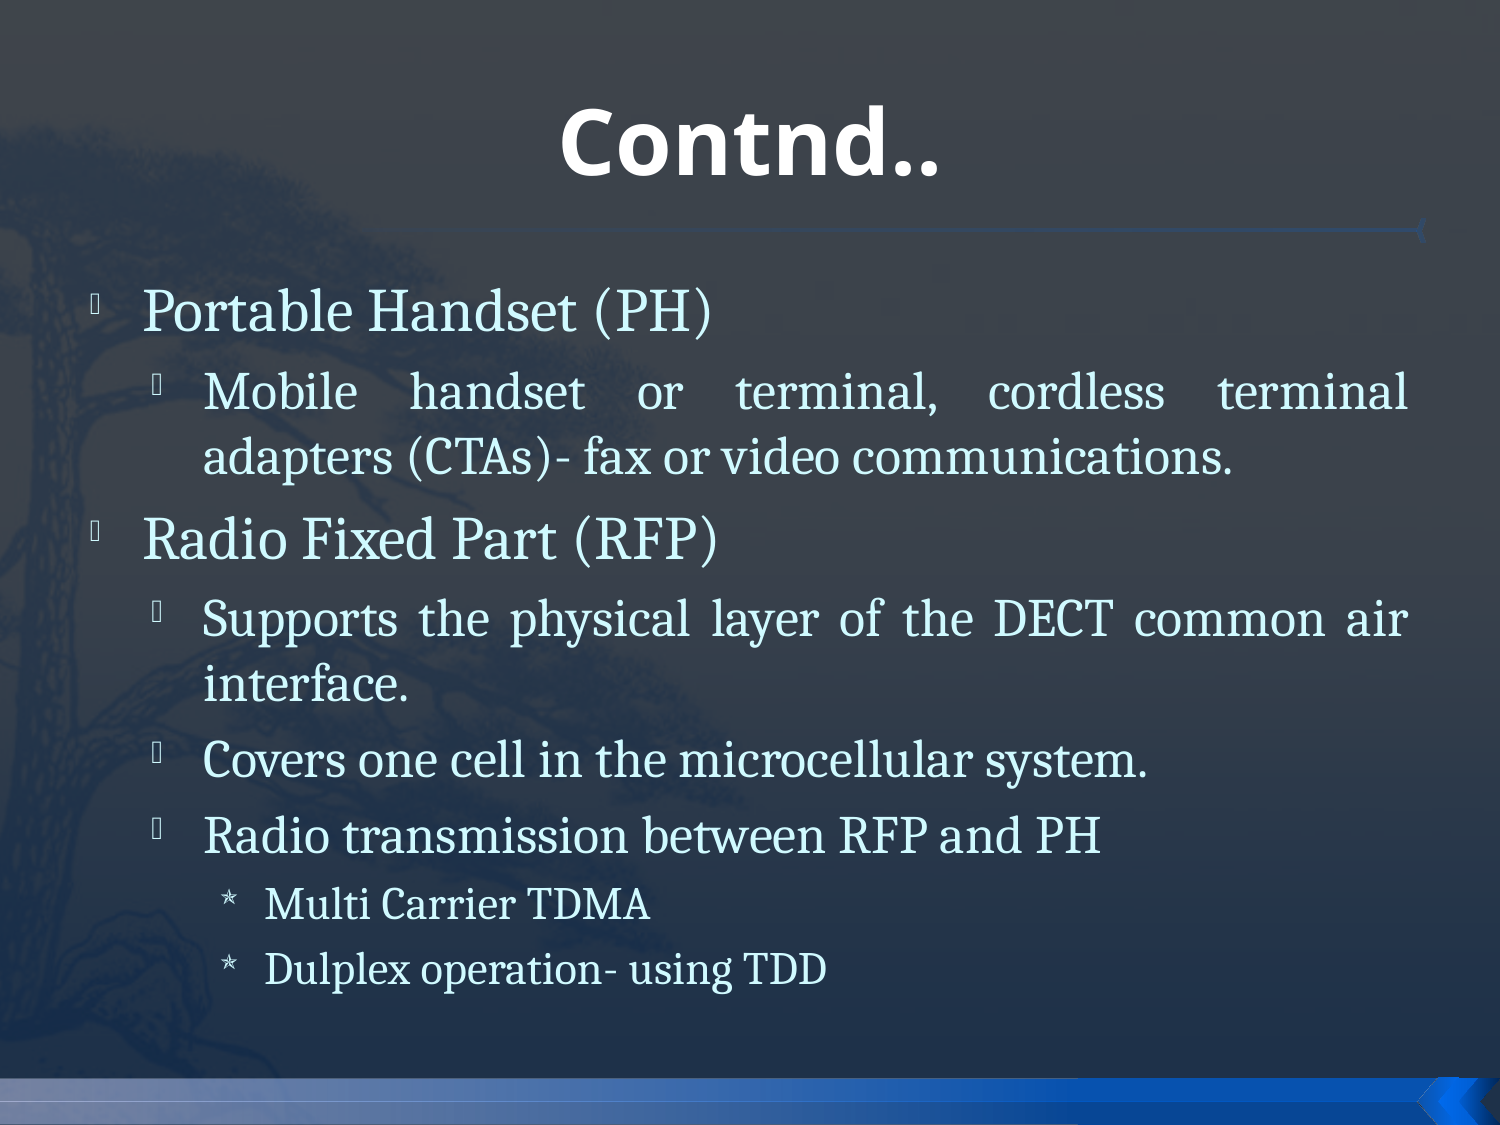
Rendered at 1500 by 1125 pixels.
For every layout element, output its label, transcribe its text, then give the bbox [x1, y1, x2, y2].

list Portable Handset (PH) Mobile handset or terminal, cordless terminal adapters (CTAs)- fax or video communications. Radio Fixed Part (RFP) Supports the physical layer of the DECT common air interface. Covers one cell in the microcellular system. Radio transmission between RFP and PH Multi Carrier TDMA Dulplex operation- using TDD [75, 262, 1425, 1005]
title Contnd.. [75, 45, 1425, 233]
